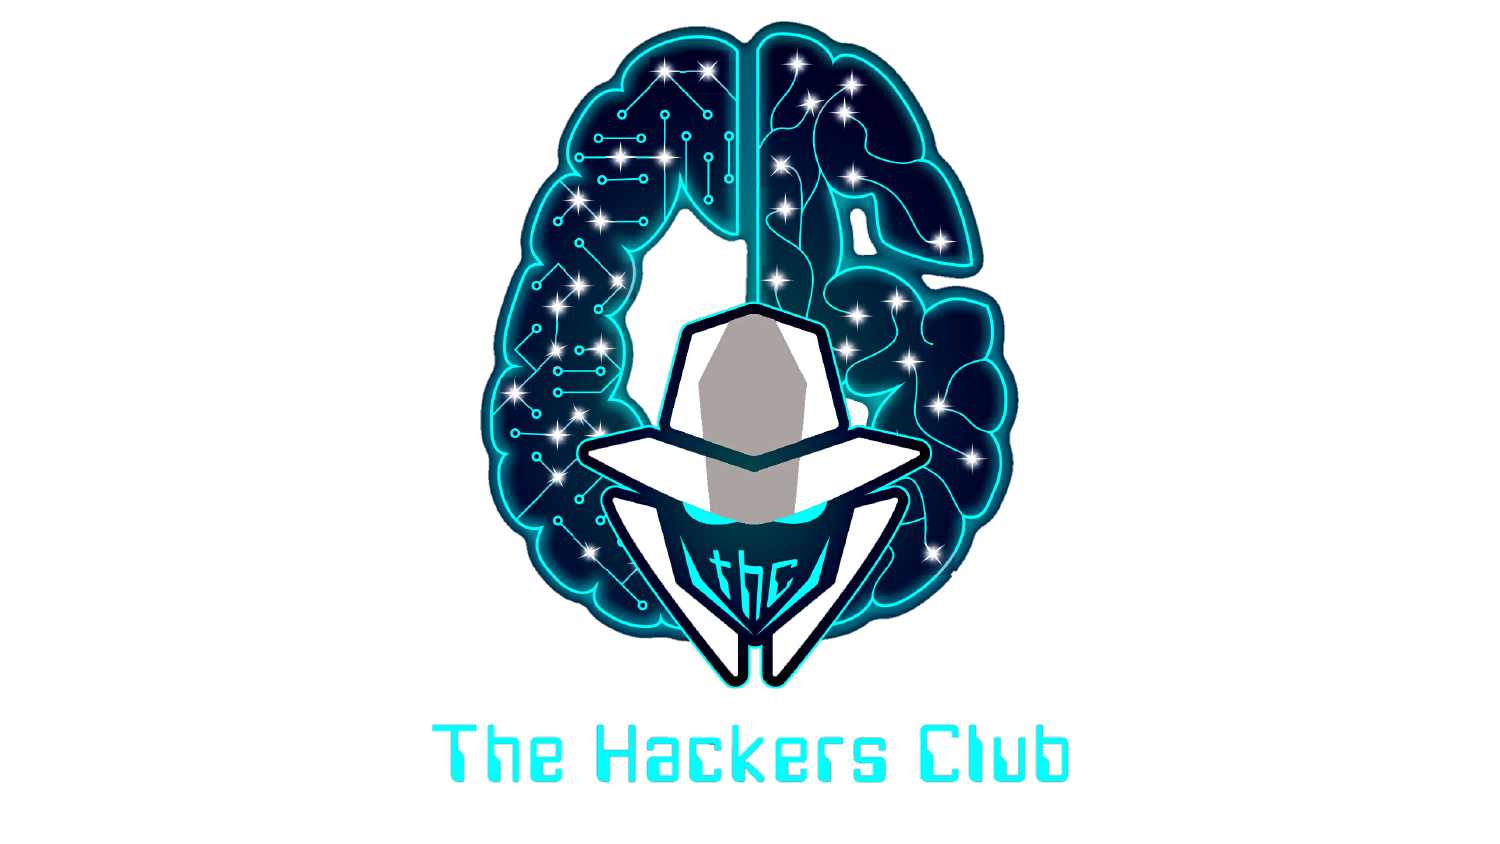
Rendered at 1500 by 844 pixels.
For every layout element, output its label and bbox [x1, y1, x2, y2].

picture [386, 0, 1114, 844]
